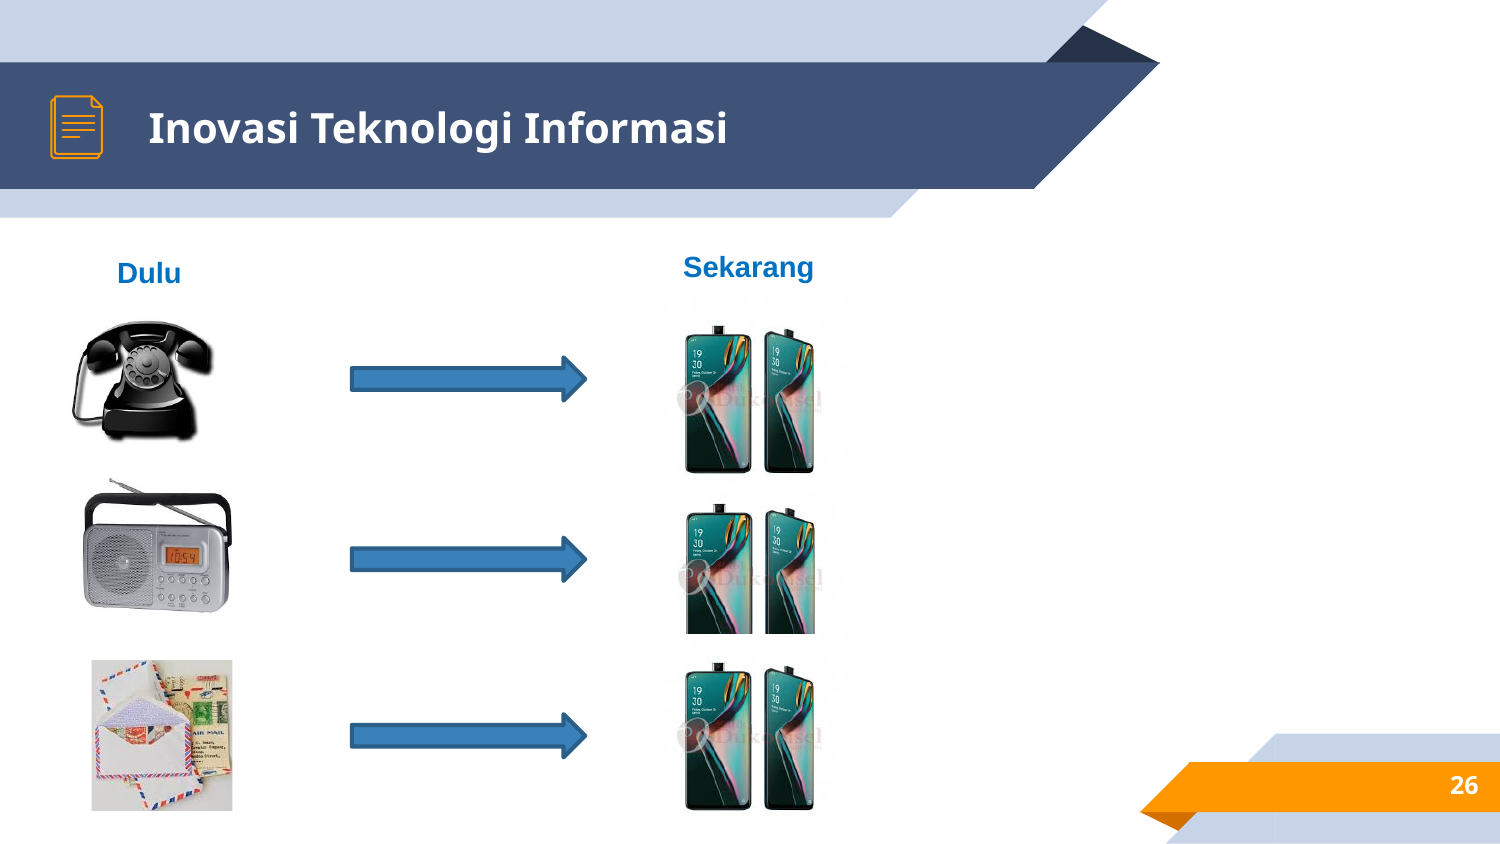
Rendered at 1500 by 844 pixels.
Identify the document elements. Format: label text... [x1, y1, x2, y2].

picture [63, 316, 218, 448]
text_box [349, 712, 588, 760]
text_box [50, 96, 103, 159]
text_box [349, 535, 588, 583]
picture [91, 660, 233, 812]
text_box [349, 355, 588, 403]
text_box Dulu [102, 246, 197, 297]
slide_number 26 [1249, 760, 1494, 813]
picture [80, 470, 232, 622]
title Inovasi Teknologi Informasi [133, 64, 997, 190]
picture [647, 297, 852, 838]
text_box Sekarang [668, 241, 830, 292]
